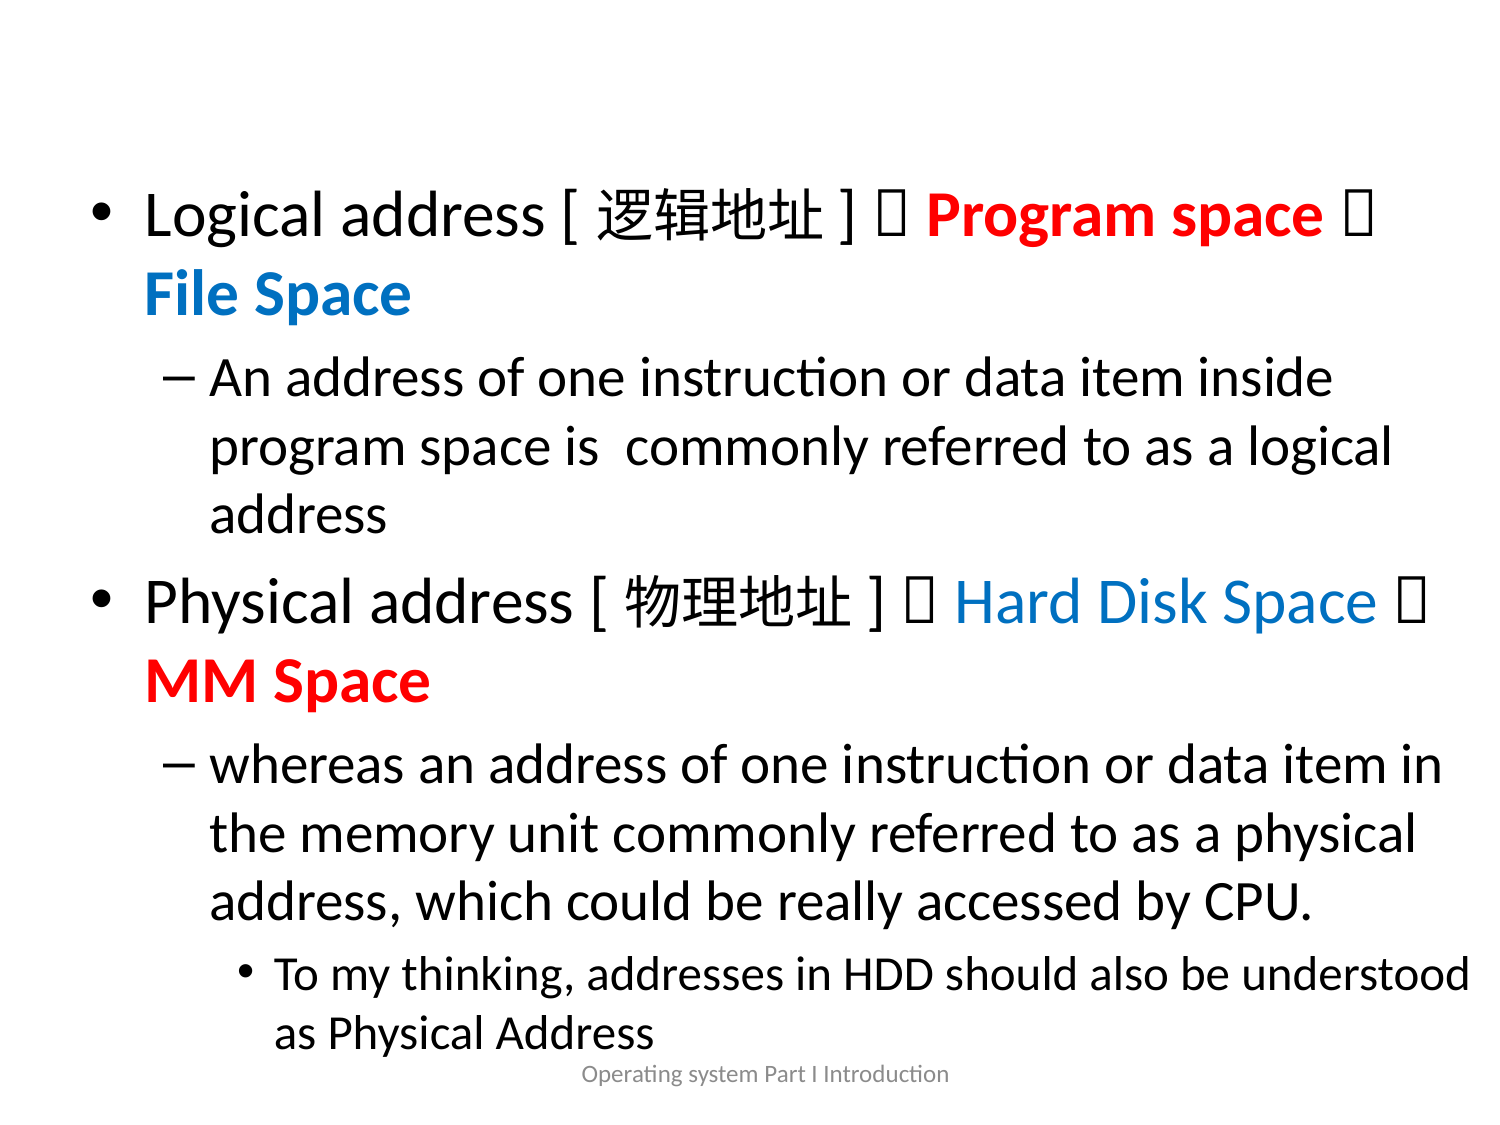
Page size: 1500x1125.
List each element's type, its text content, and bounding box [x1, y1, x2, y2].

footer Operating system Part I Introduction [512, 1042, 1020, 1103]
list Logical address [逻辑地址]  Program space  File Space An address of one instruction or data item inside program space is commonly referred to as a logical address Physical address [物理地址]  Hard Disk Space  MM Space whereas an address of one instruction or data item in the memory unit commonly referred to as a physical address, which could be really accessed by CPU. To my thinking, addresses in HDD should also be understood as Physical Address [75, 164, 1500, 1071]
